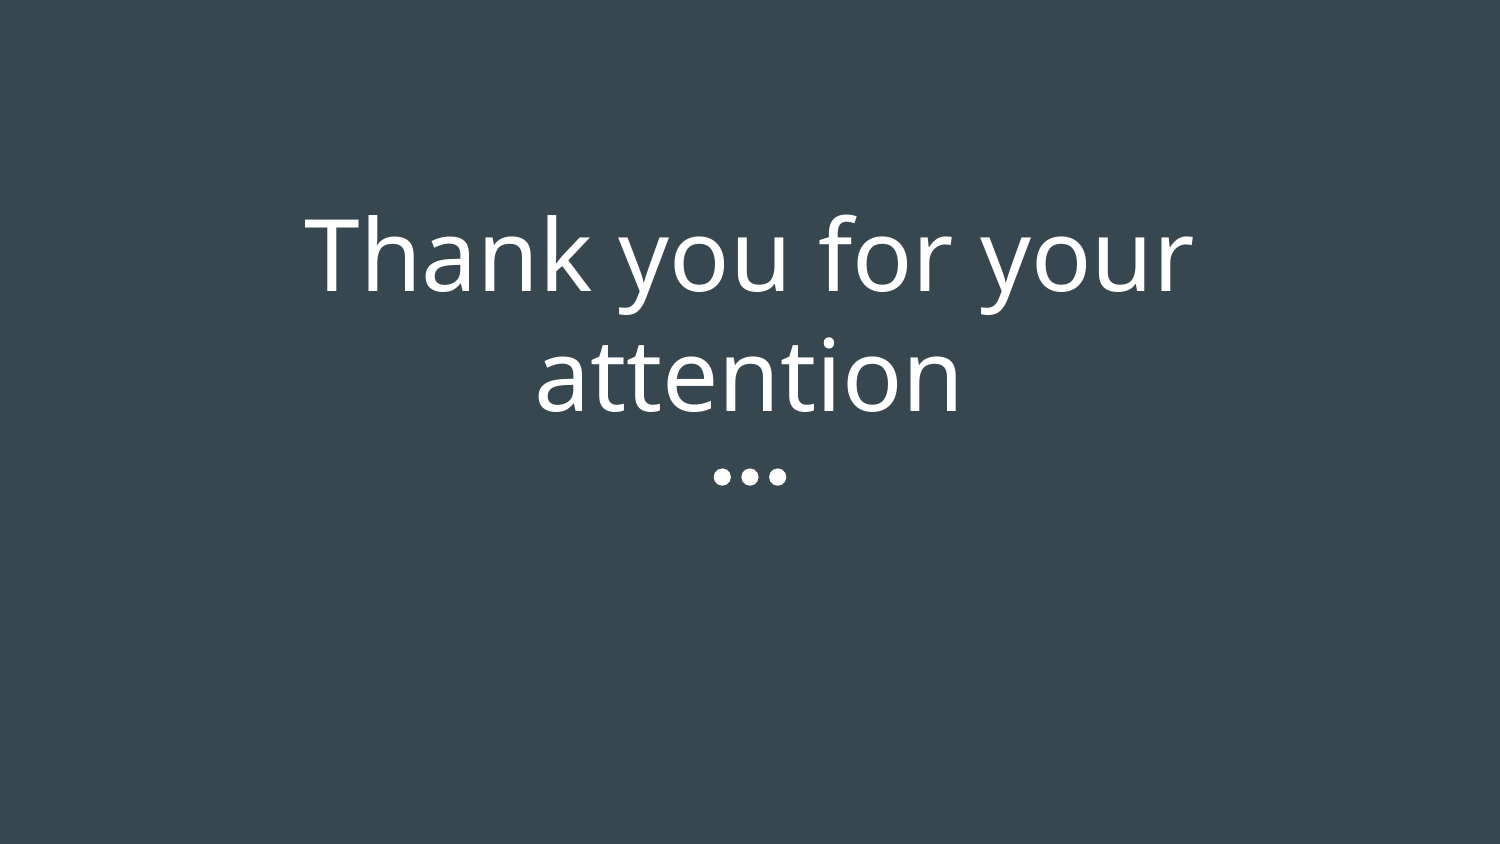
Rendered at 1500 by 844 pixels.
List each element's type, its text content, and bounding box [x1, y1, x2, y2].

title Thank you for your attention [110, 162, 1390, 447]
